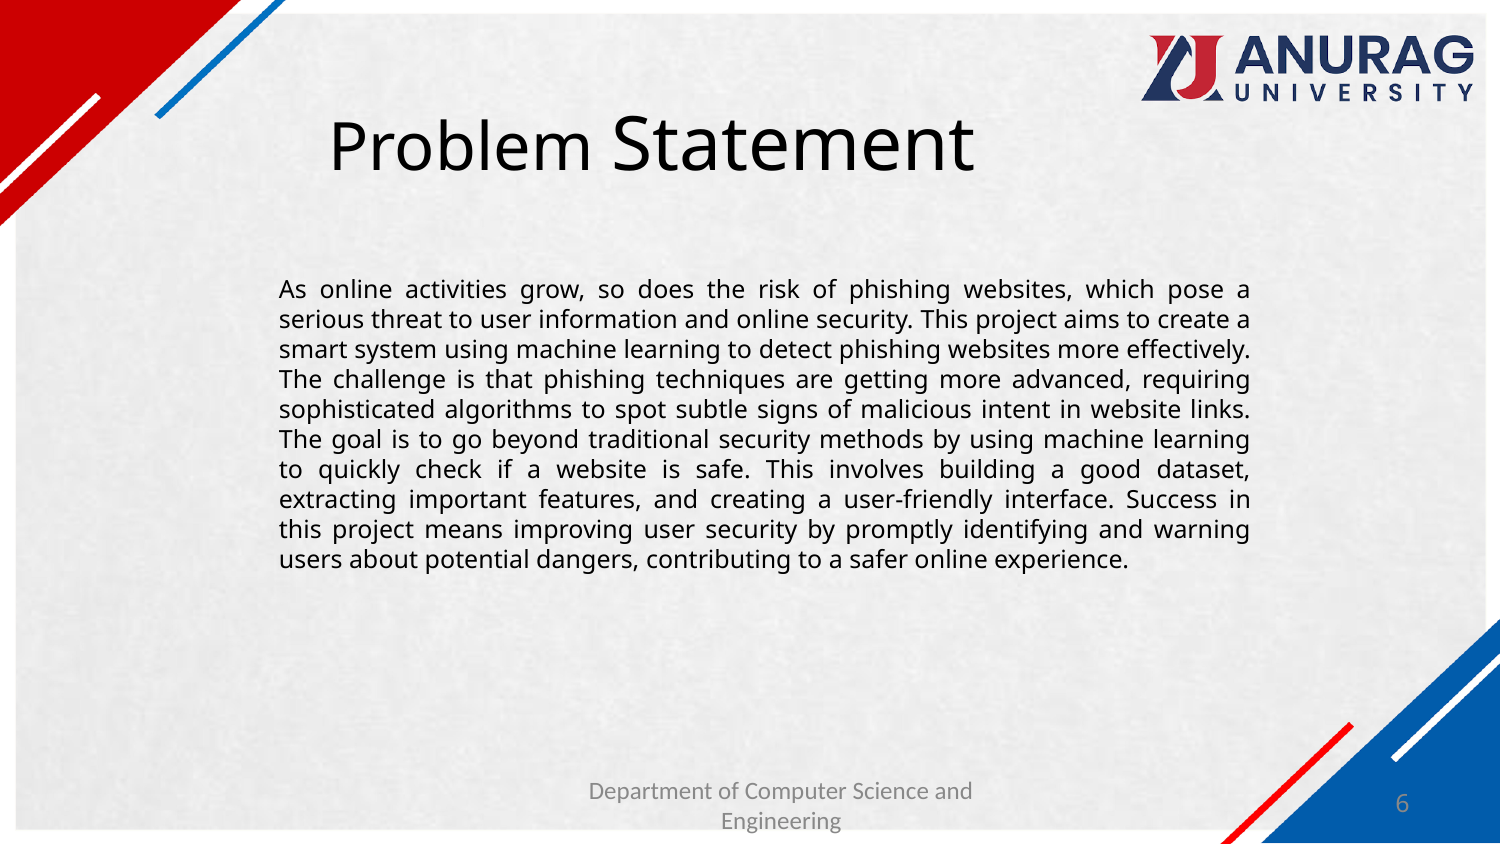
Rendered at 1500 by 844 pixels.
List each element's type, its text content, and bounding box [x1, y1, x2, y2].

title Problem Statement [150, 88, 1154, 192]
picture [0, 0, 1500, 844]
text_box [560, 528, 1311, 594]
footer Department of Computer Science and Engineering [512, 782, 1051, 827]
slide_number ‹#› [1074, 782, 1425, 827]
text_box As online activities grow, so does the risk of phishing websites, which pose a serious threat to user information and online security. This project aims to create a smart system using machine learning to detect phishing websites more effectively. The challenge is that phishing techniques are getting more advanced, requiring sophisticated algorithms to spot subtle signs of malicious intent in website links. The goal is to go beyond traditional security methods by using machine learning to quickly check if a website is safe. This involves building a good dataset, extracting important features, and creating a user-friendly interface. Success in this project means improving user security by promptly identifying and warning users about potential dangers, contributing to a safer online experience. [263, 266, 1268, 581]
